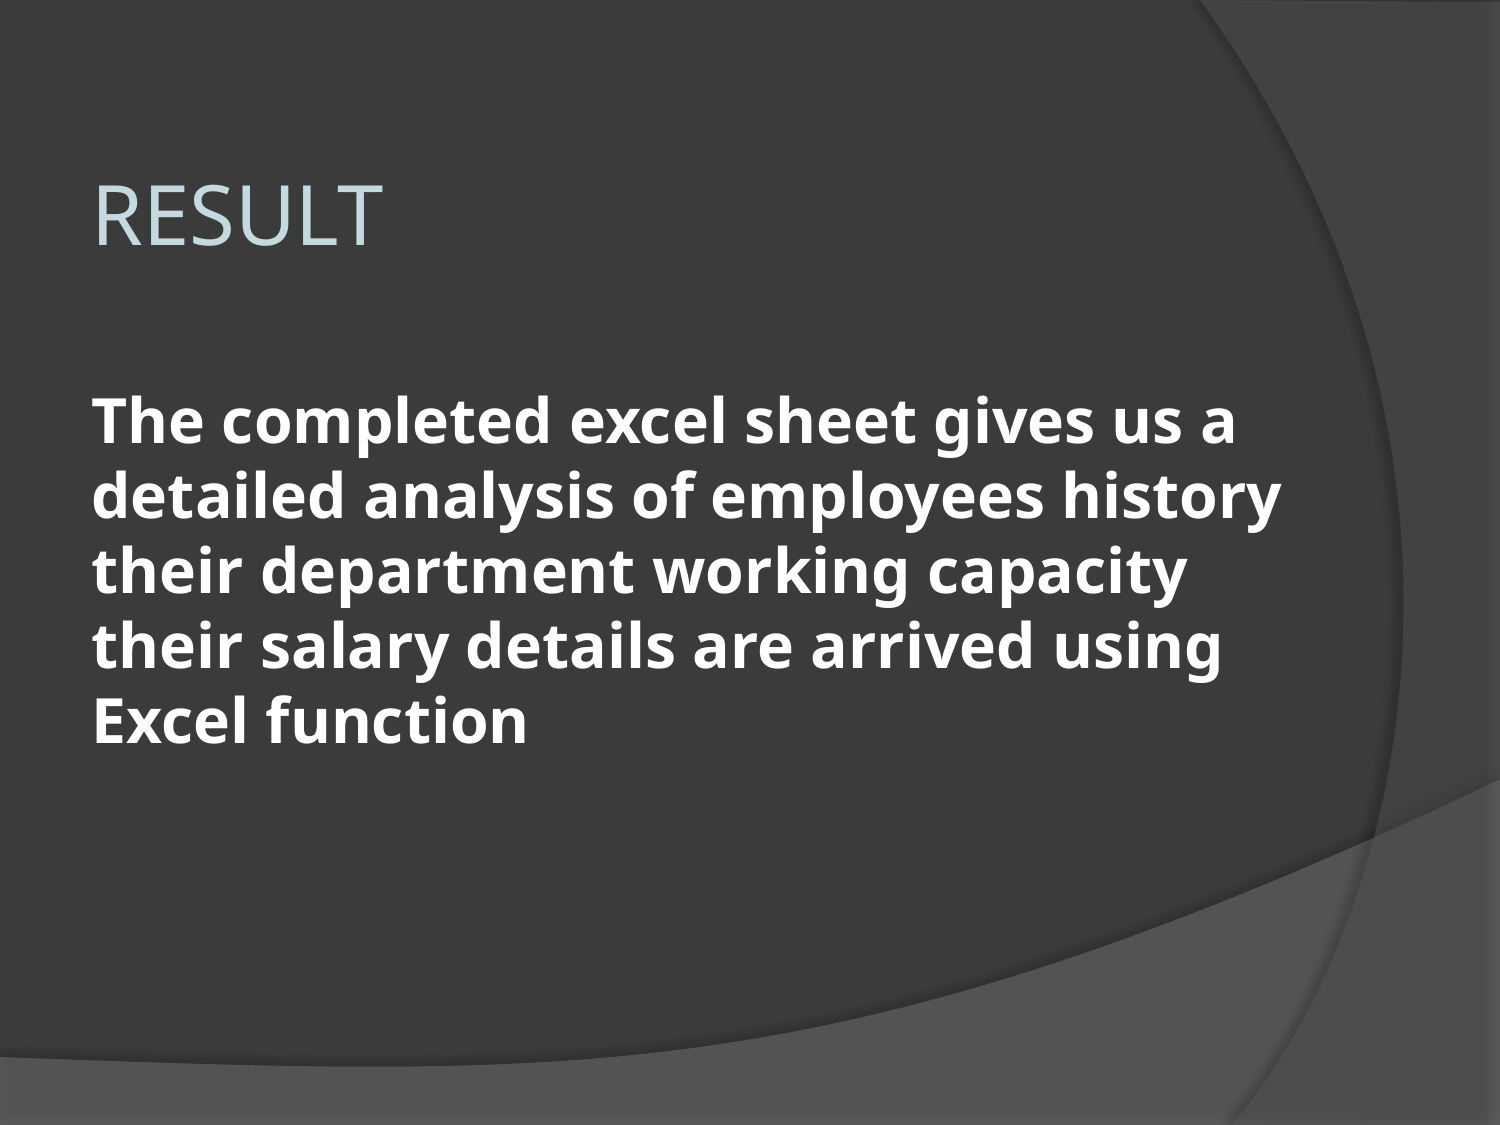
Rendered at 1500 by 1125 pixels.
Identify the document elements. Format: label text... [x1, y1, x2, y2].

text_box RESULT [76, 155, 1038, 270]
text_box The completed excel sheet gives us a detailed analysis of employees history their department working capacity their salary details are arrived using Excel function [76, 373, 1324, 763]
